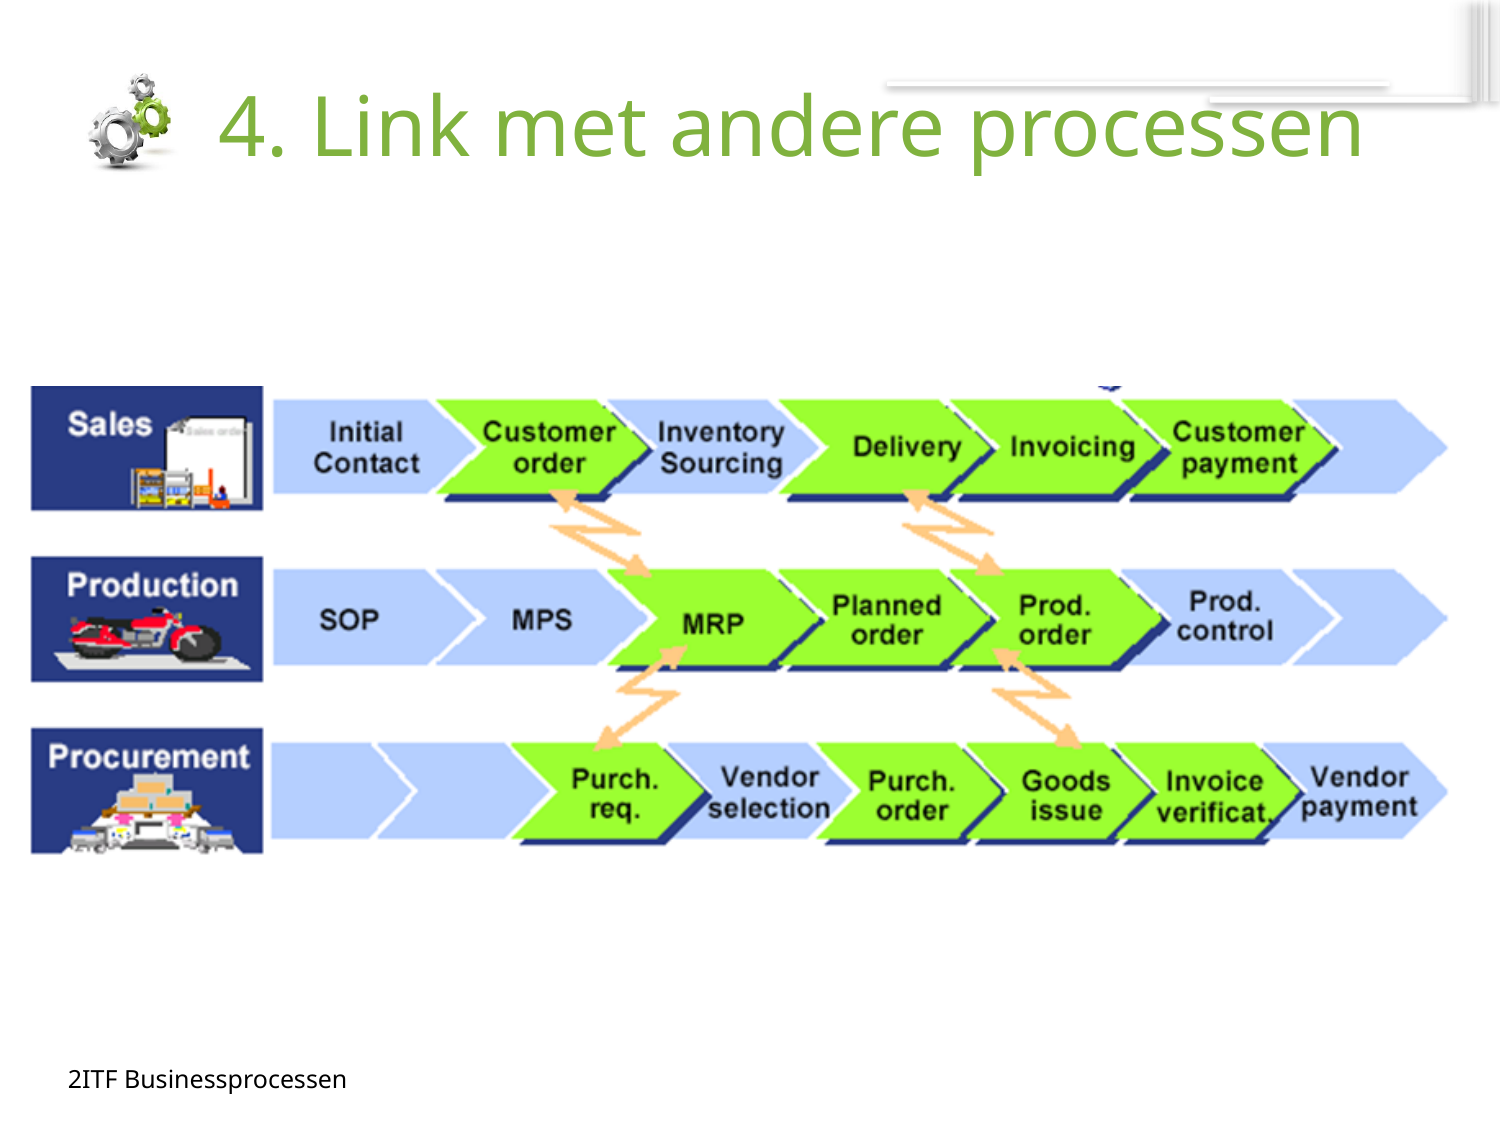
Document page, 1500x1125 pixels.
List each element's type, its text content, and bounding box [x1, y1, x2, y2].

picture [78, 69, 186, 176]
picture [29, 386, 1466, 858]
title 4. Link met andere processen [203, 35, 1495, 211]
